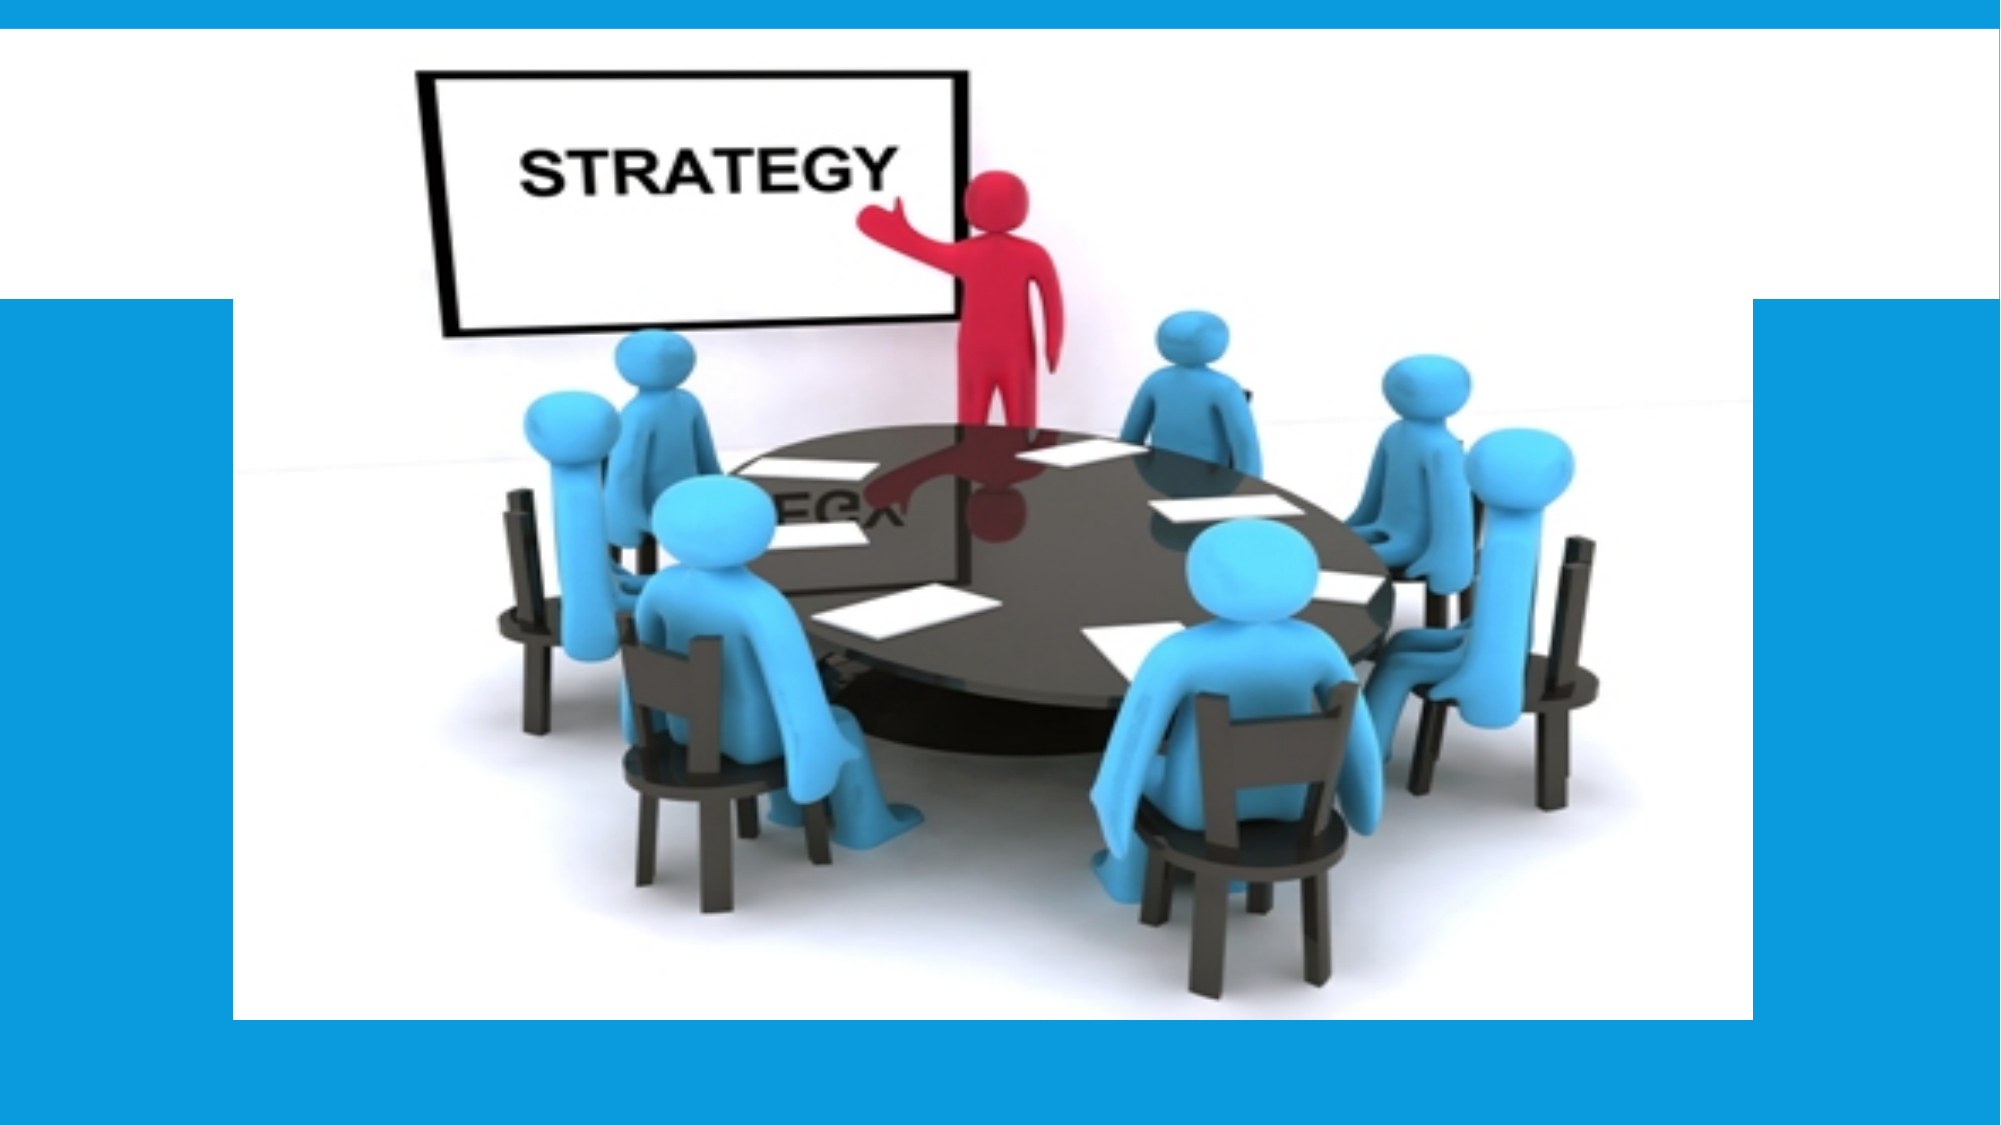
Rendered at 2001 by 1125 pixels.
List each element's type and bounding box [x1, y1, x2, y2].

picture [233, 57, 1754, 1019]
